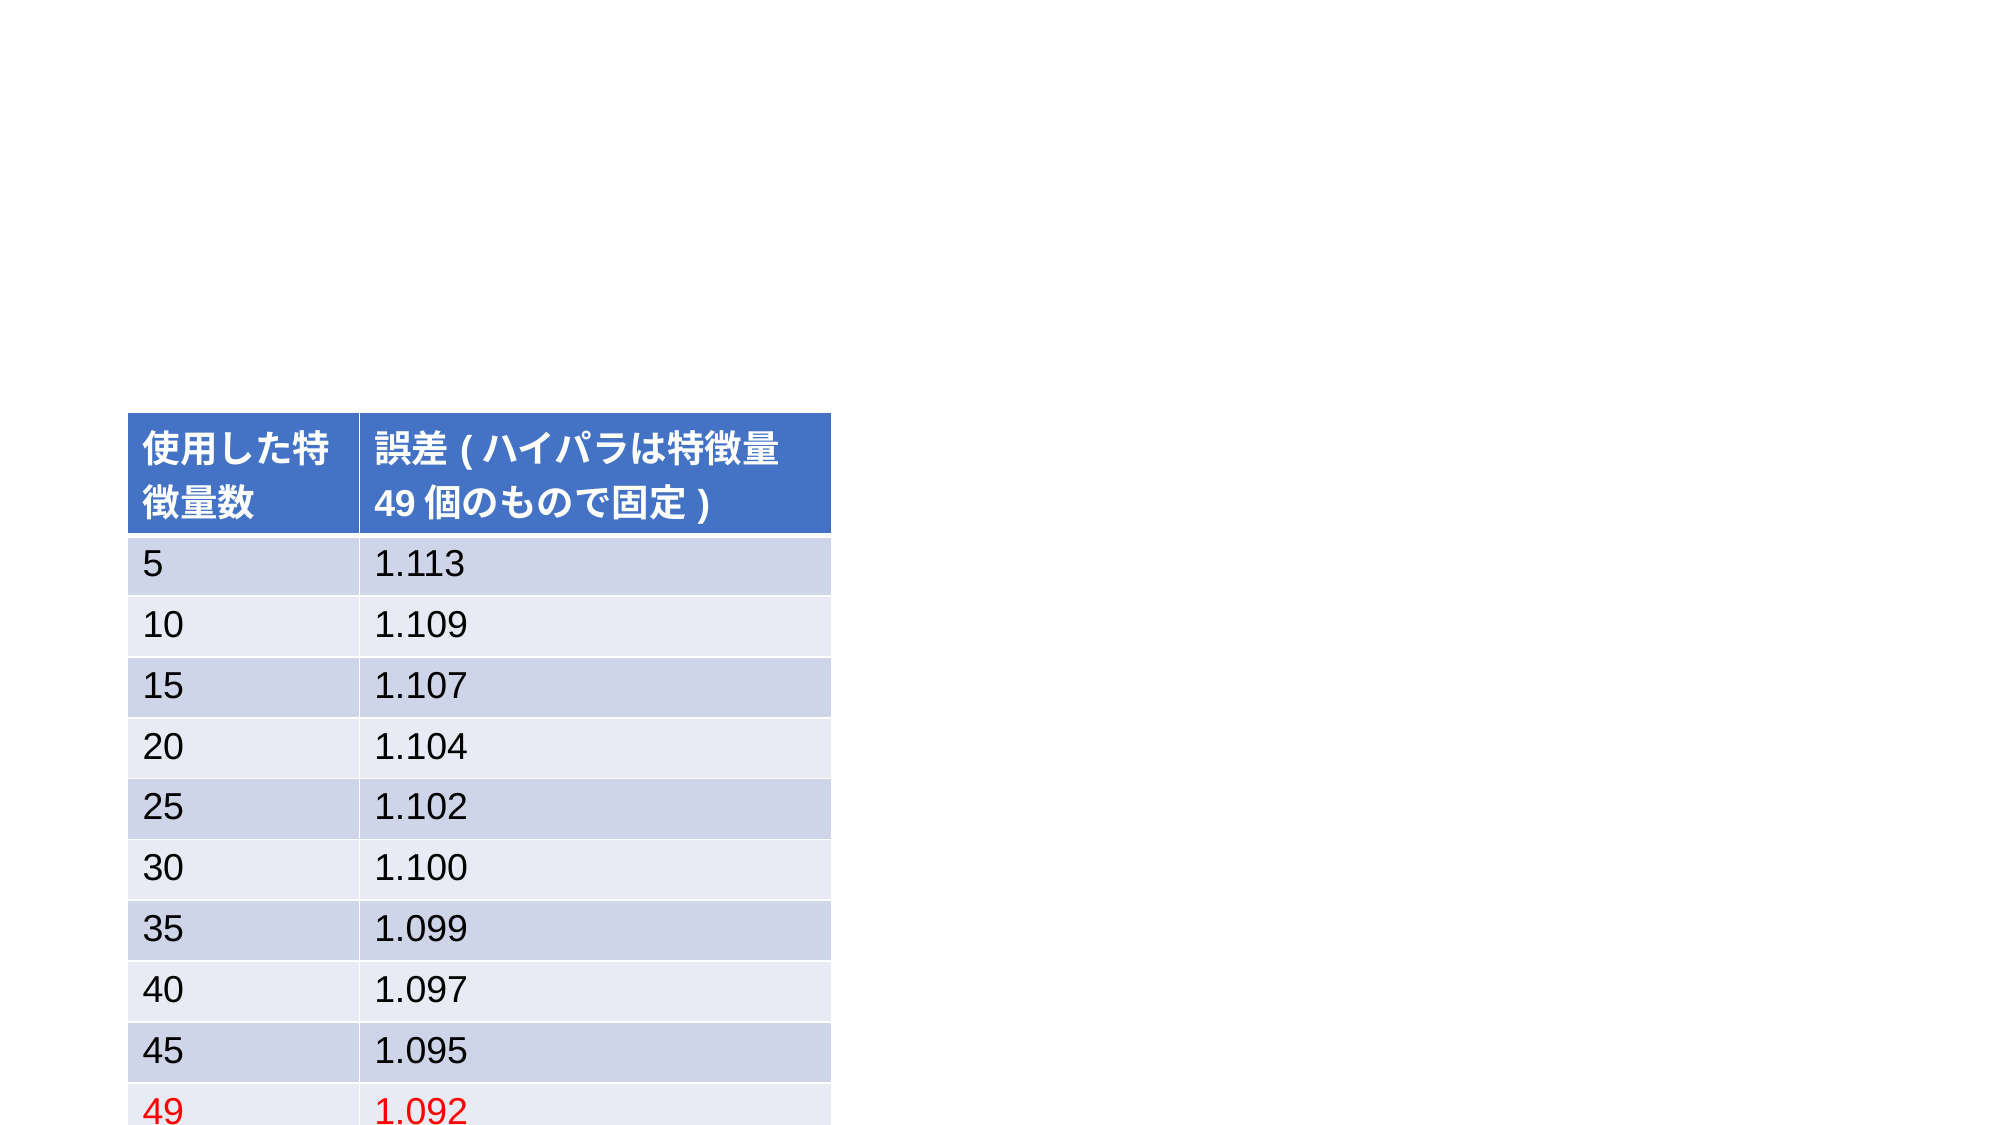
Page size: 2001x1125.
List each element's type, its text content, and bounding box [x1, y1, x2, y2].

table_cell 1.102 [360, 779, 831, 839]
table_cell 1.099 [360, 901, 831, 960]
table_cell 49 [128, 1084, 359, 1125]
table_cell 35 [128, 901, 359, 960]
table_header 使用した特徴量数 [128, 413, 359, 533]
table_cell 1.113 [360, 538, 831, 595]
table_cell 1.100 [360, 840, 831, 899]
table_header 誤差(ハイパラは特徴量49個のもので固定) [360, 413, 831, 533]
table_cell 15 [128, 658, 359, 717]
table_cell 45 [128, 1023, 359, 1082]
table_cell 25 [128, 779, 359, 839]
table_cell 1.092 [360, 1084, 831, 1125]
table_cell 1.107 [360, 658, 831, 717]
table_cell 5 [128, 538, 359, 595]
table_cell 20 [128, 719, 359, 778]
table_cell 30 [128, 840, 359, 899]
table_cell 1.109 [360, 597, 831, 656]
table_cell 10 [128, 597, 359, 656]
table_cell 1.095 [360, 1023, 831, 1082]
table_cell 1.104 [360, 719, 831, 778]
table_cell 40 [128, 962, 359, 1021]
table_cell 1.097 [360, 962, 831, 1021]
